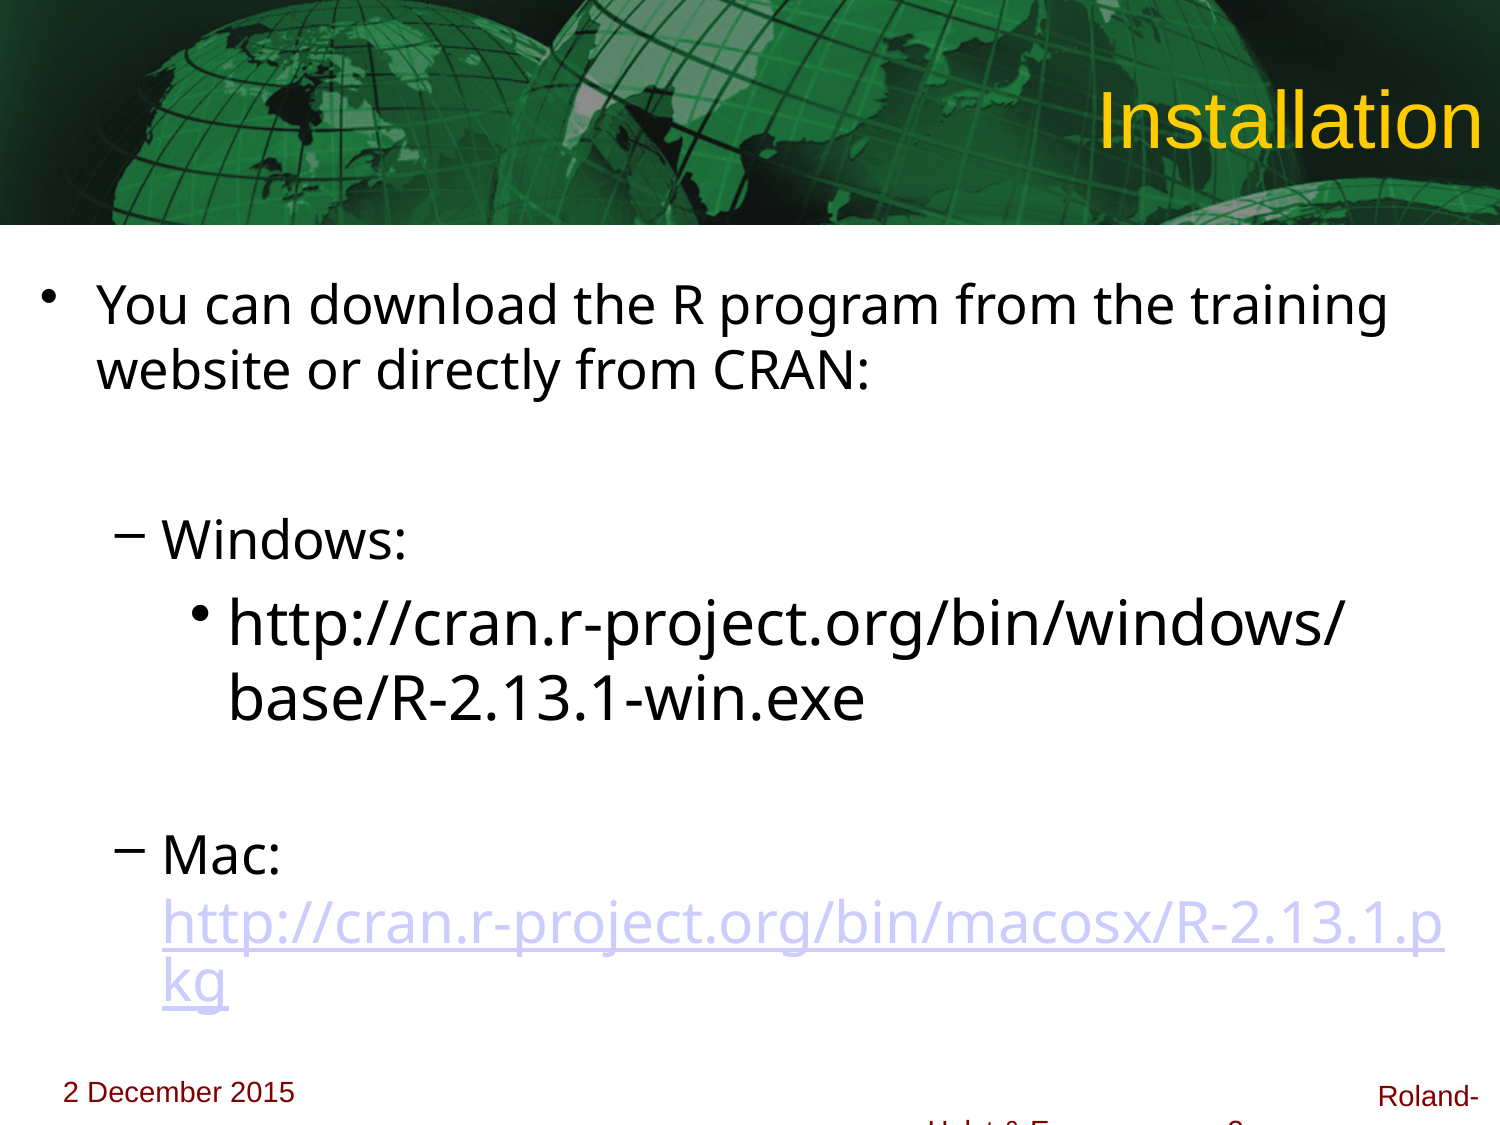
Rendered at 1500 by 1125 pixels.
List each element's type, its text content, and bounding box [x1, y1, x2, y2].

picture [0, 0, 1500, 225]
list You can download the R program from the training website or directly from CRAN: Windows: http://cran.r-project.org/bin/windows/base/R-2.13.1-win.exe Mac:http://cran.r-project.org/bin/macosx/R-2.13.1.pkg [24, 262, 1476, 1063]
title Installation [382, 22, 1500, 211]
